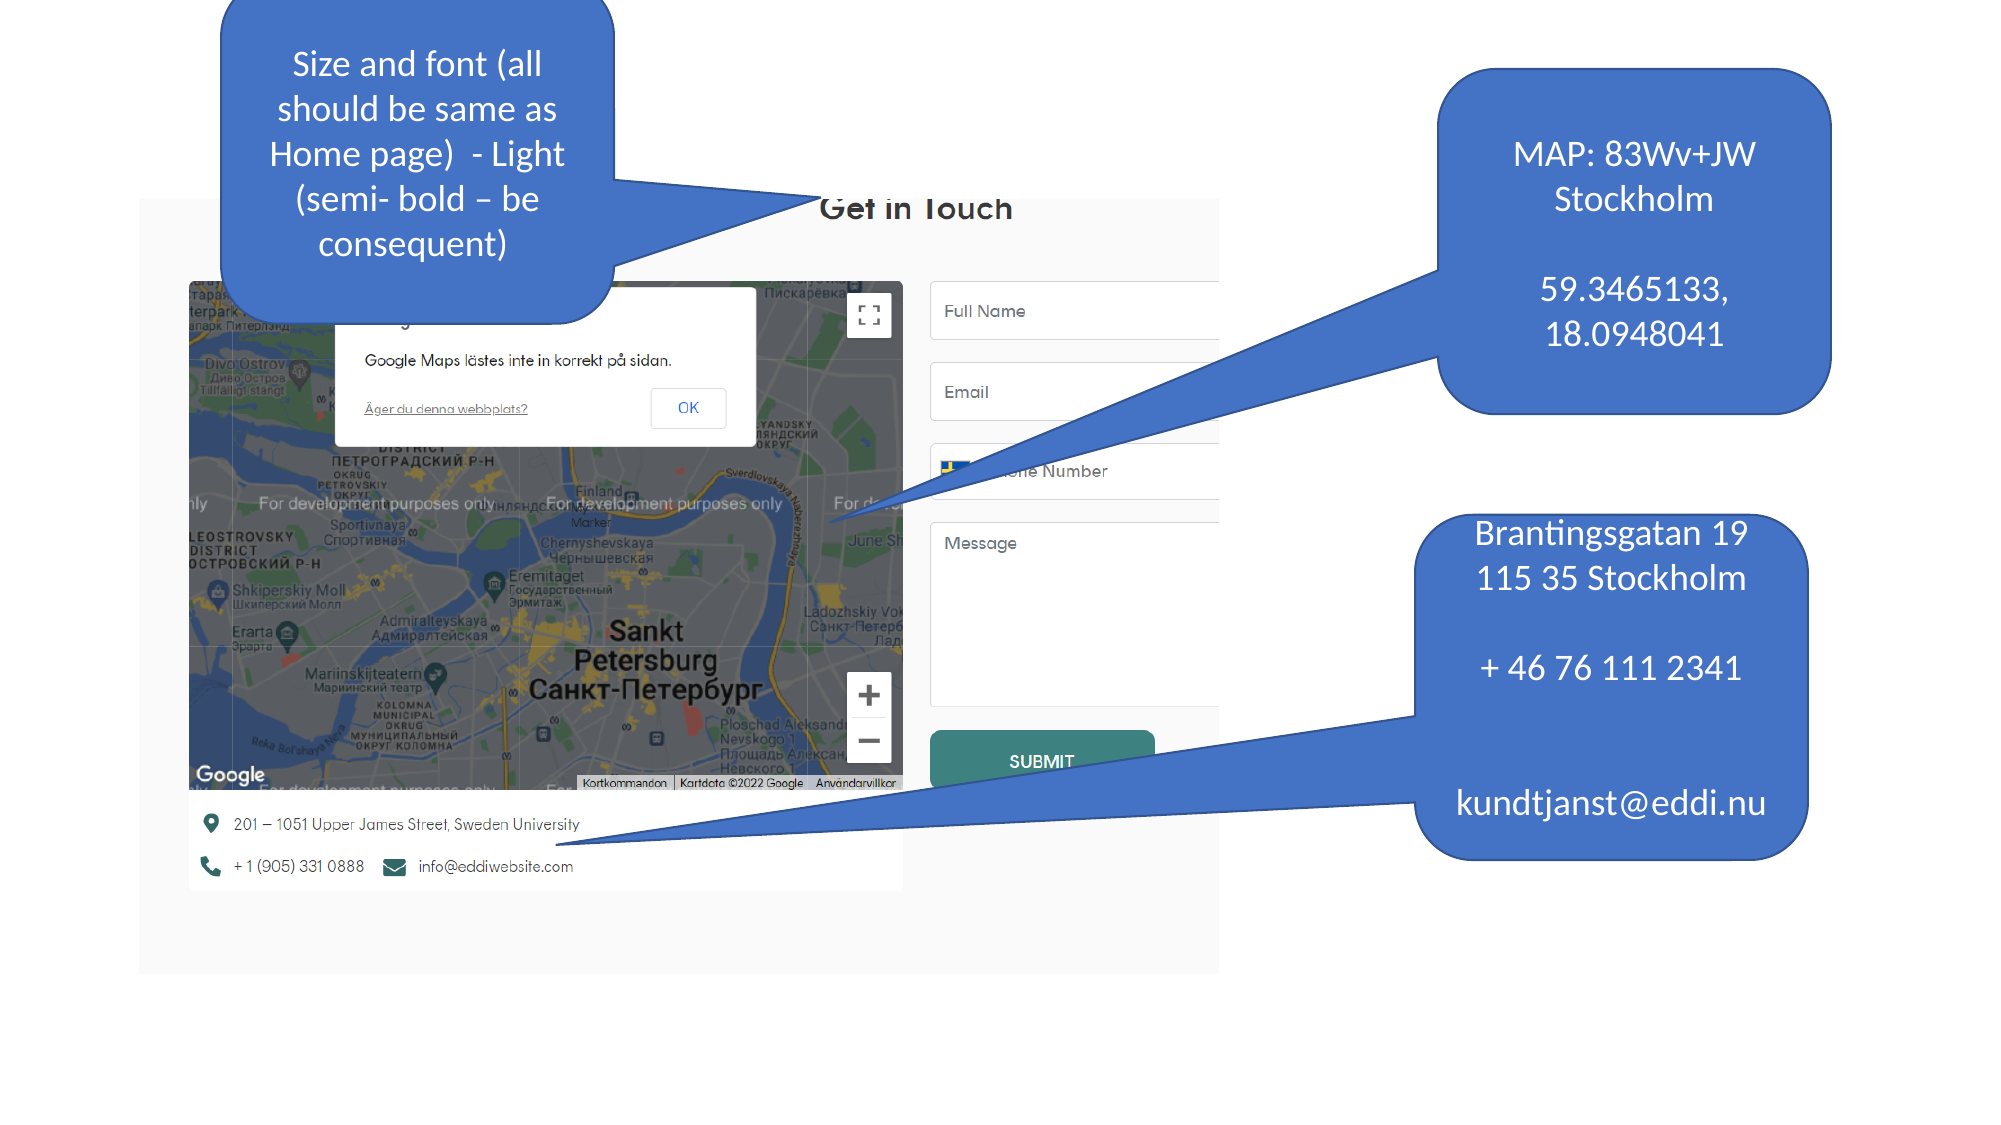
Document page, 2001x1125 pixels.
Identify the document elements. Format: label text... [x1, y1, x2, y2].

text_box MAP: 83Wv+JW Stockholm 59.3465133, 18.0948041 [1219, 67, 1832, 418]
text_box Brantingsgatan 19 115 35 Stockholm + 46 76 111 2341 kundtjanst@eddi.nu [1219, 513, 1809, 862]
text_box Size and font (all should be same as Home page) - Light (semi- bold – be consequent) [220, 0, 822, 199]
picture [139, 199, 1219, 974]
